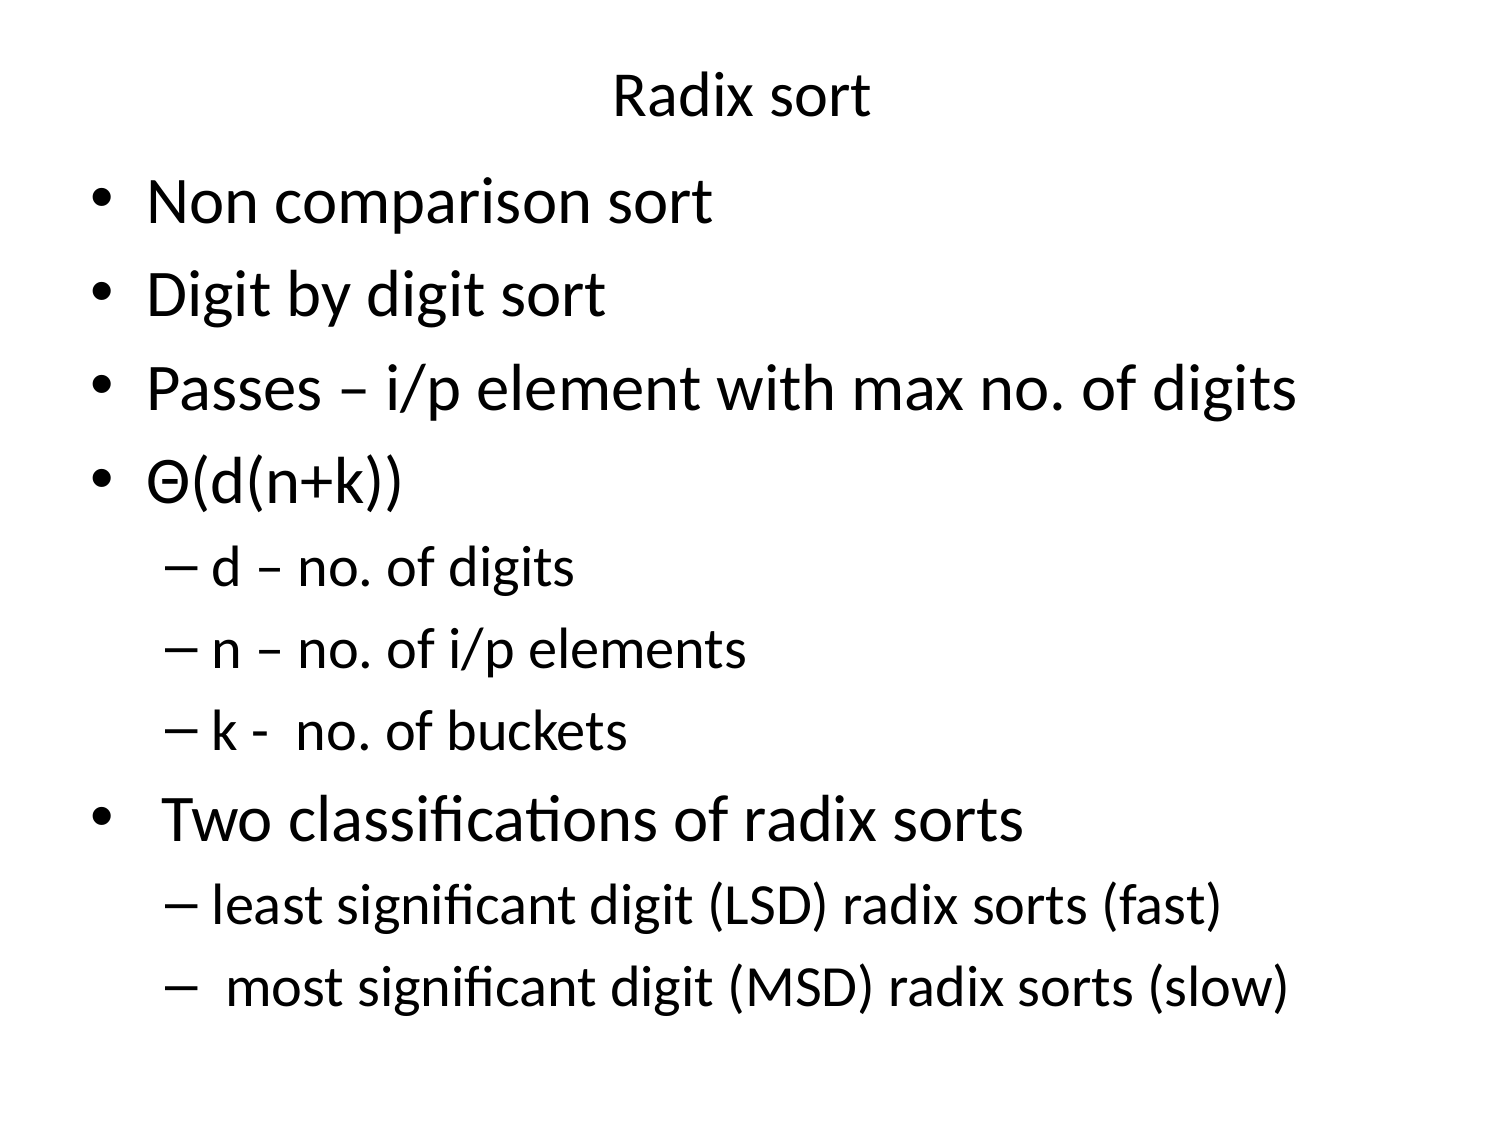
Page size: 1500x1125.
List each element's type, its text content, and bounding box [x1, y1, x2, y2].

title Radix sort [75, 45, 1425, 138]
list Non comparison sort Digit by digit sort Passes – i/p element with max no. of digits Θ(d(n+k)) d – no. of digits n – no. of i/p elements k - no. of buckets Two classifications of radix sorts least significant digit (LSD) radix sorts (fast) most significant digit (MSD) radix sorts (slow) [75, 149, 1425, 1071]
